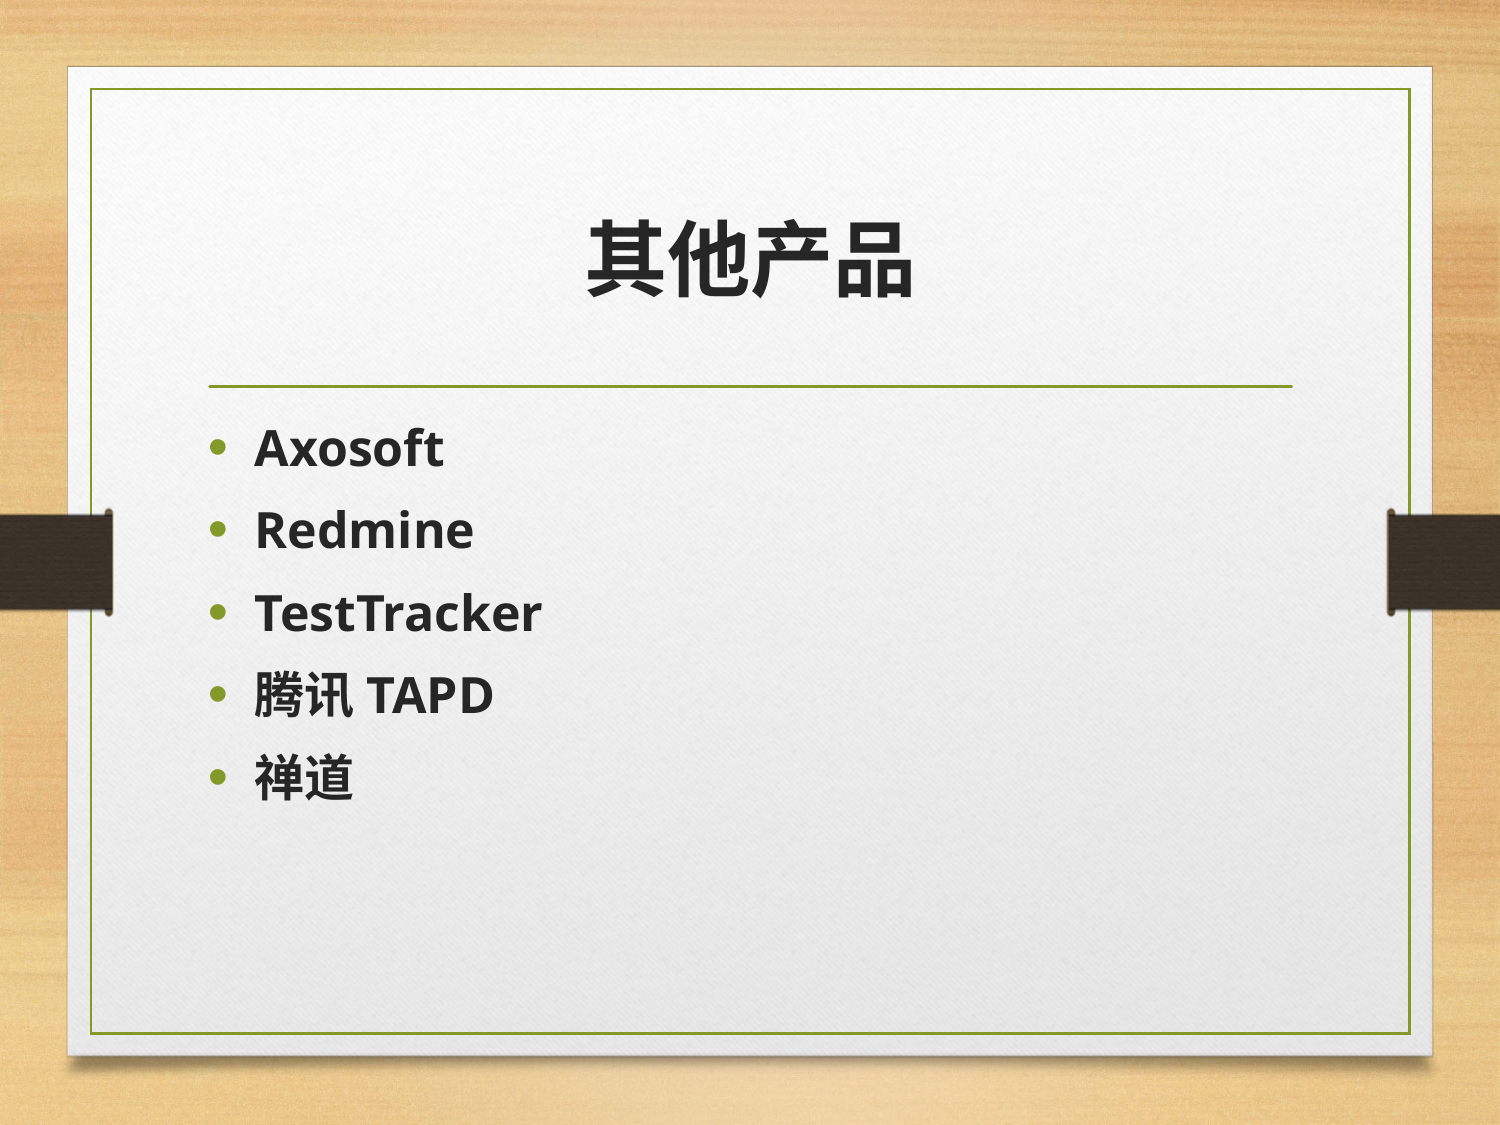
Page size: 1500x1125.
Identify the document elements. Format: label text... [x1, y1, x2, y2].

picture [0, 0, 1500, 1125]
title 其他产品 [192, 150, 1309, 364]
list Axosoft Redmine TestTracker 腾讯TAPD 禅道 [192, 408, 1309, 974]
